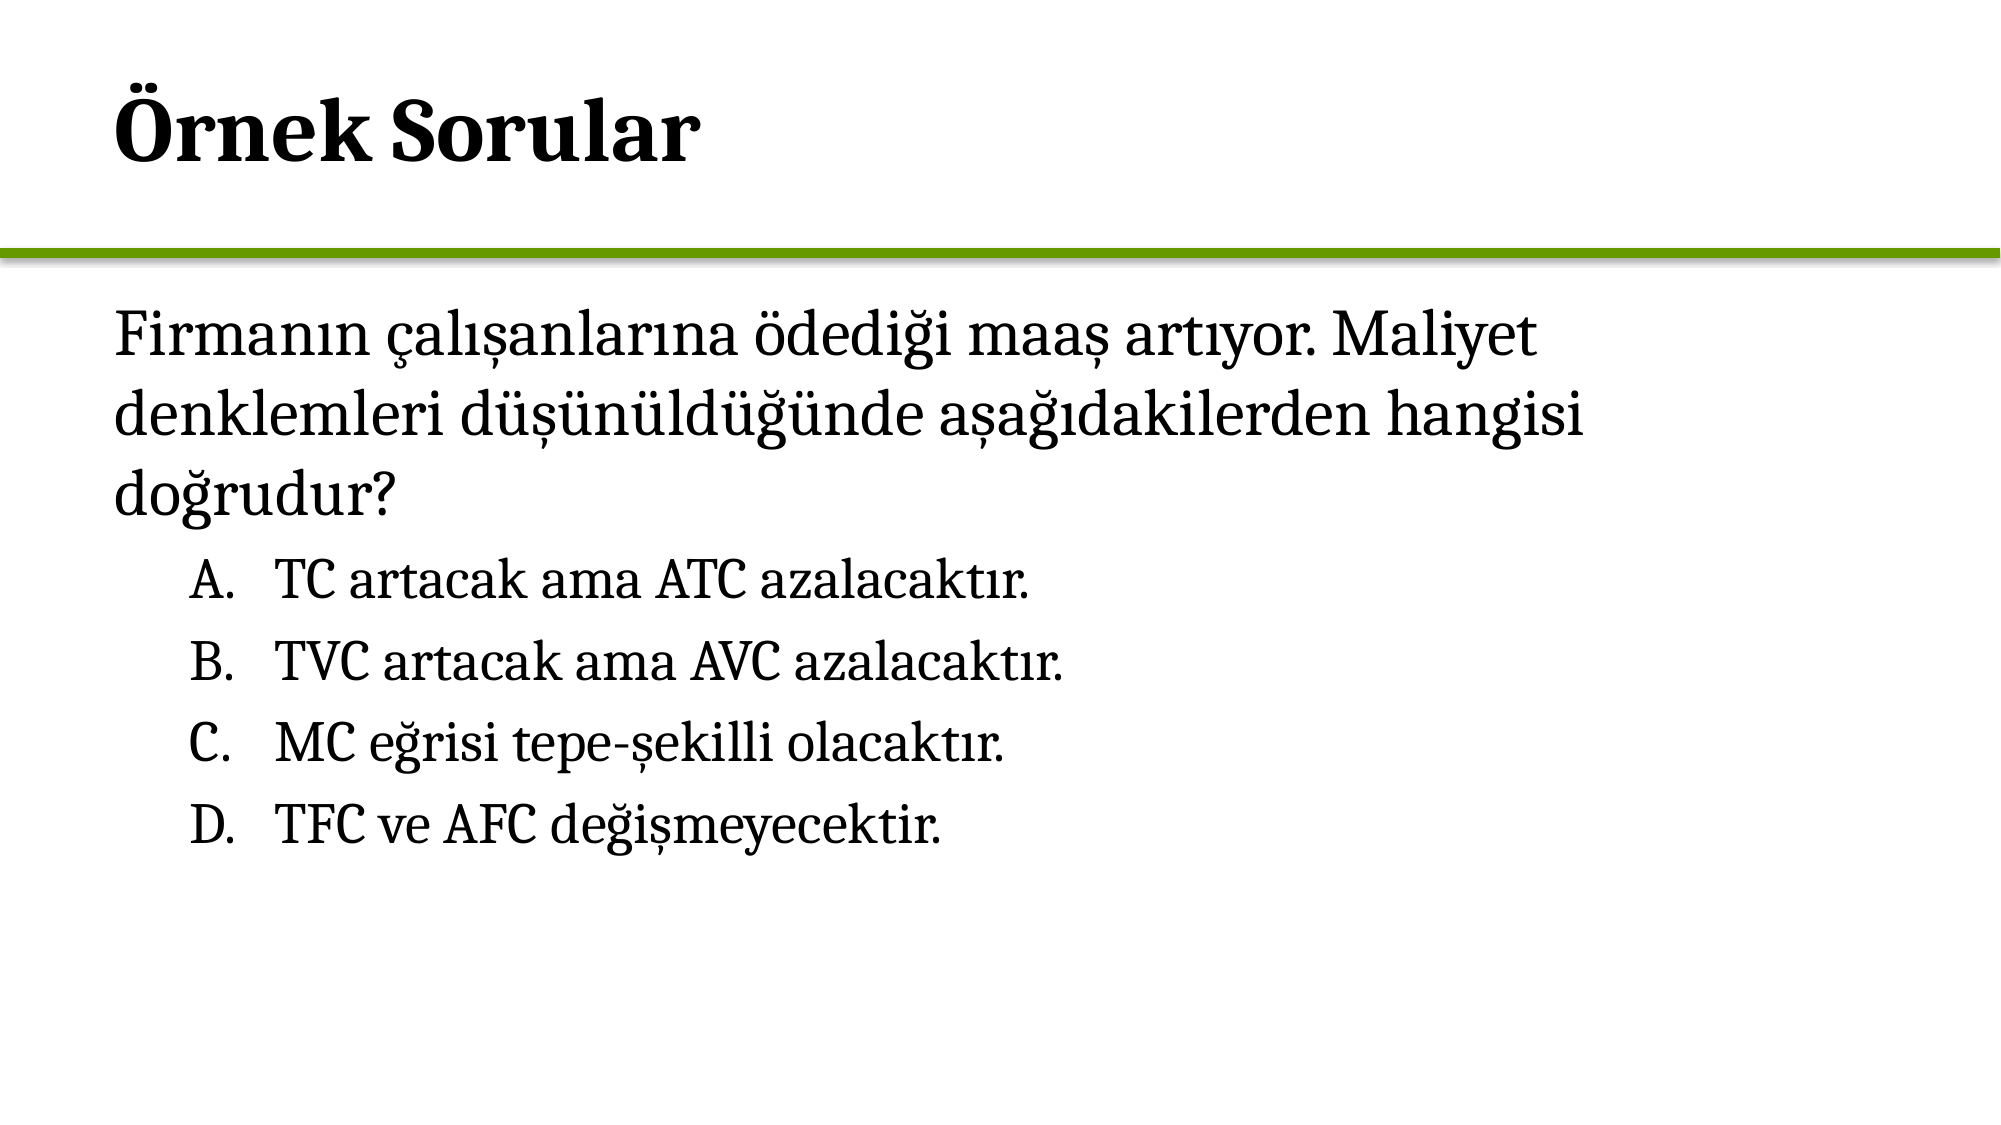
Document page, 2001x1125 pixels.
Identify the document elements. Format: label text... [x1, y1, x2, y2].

title Örnek Sorular [99, 0, 1900, 251]
list Firmanın çalışanlarına ödediği maaş artıyor. Maliyet denklemleri düşünüldüğünde aşağıdakilerden hangisi doğrudur? TC artacak ama ATC azalacaktır. TVC artacak ama AVC azalacaktır. MC eğrisi tepe-şekilli olacaktır. TFC ve AFC değişmeyecektir. [99, 281, 1900, 1085]
